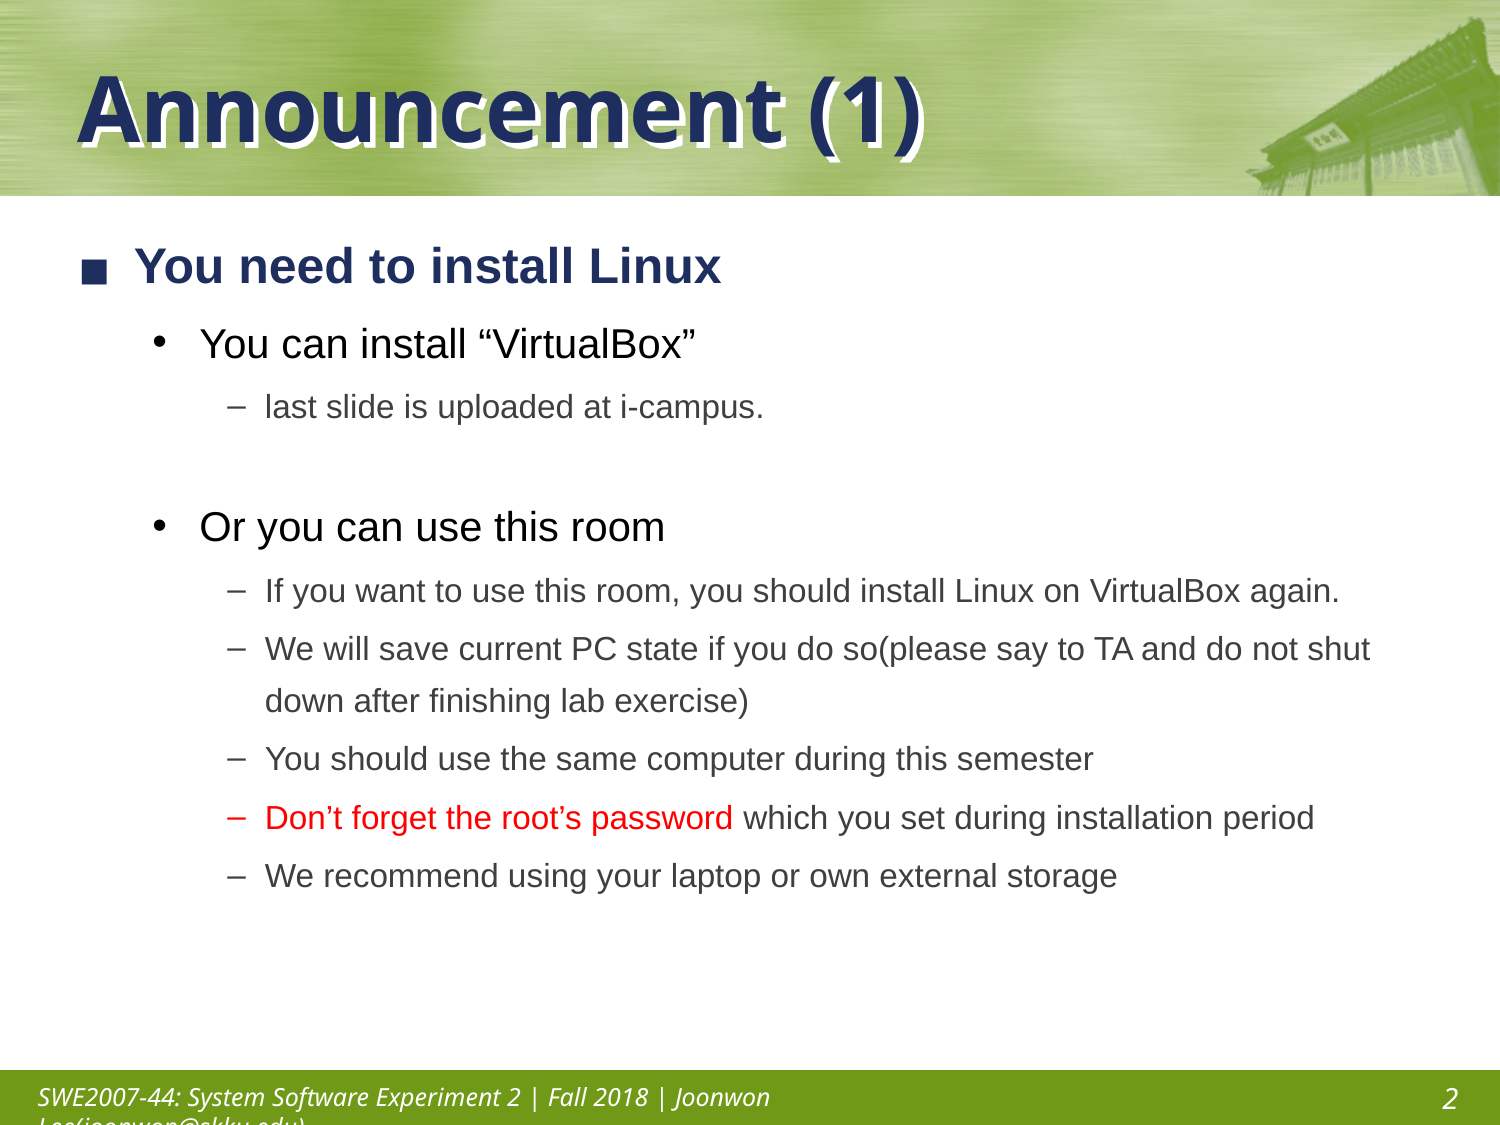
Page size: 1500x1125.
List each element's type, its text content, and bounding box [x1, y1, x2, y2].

picture [0, 0, 1500, 196]
picture [0, 1070, 1500, 1125]
list You need to install Linux You can install “VirtualBox” last slide is uploaded at i-campus. Or you can use this room If you want to use this room, you should install Linux on VirtualBox again. We will save current PC state if you do so(please say to TA and do not shut down after finishing lab exercise) You should use the same computer during this semester Don’t forget the root’s password which you set during installation period We recommend using your laptop or own external storage [62, 207, 1450, 1048]
title Announcement (1) [62, 12, 1450, 200]
picture [183, 1120, 197, 1125]
